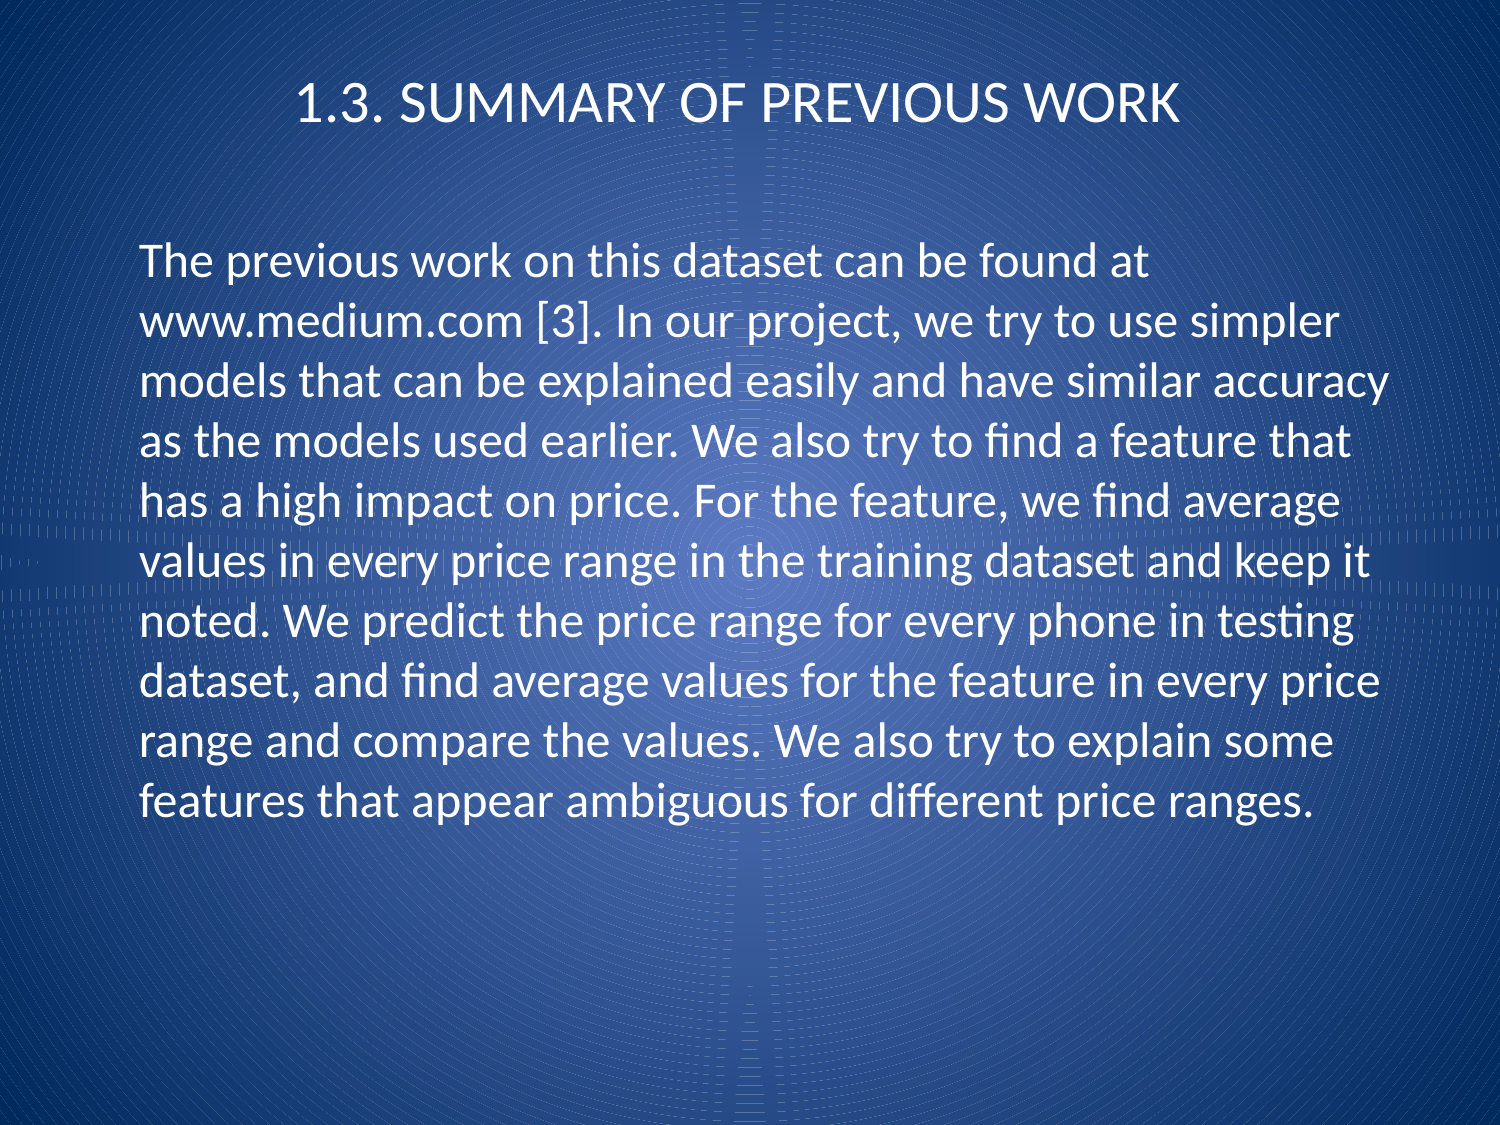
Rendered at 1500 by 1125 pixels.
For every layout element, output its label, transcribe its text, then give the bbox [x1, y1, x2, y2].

text_box 1.3. SUMMARY OF PREVIOUS WORK [100, 54, 1376, 185]
text_box The previous work on this dataset can be found at www.medium.com [3]. In our project, we try to use simpler models that can be explained easily and have similar accuracy as the models used earlier. We also try to find a feature that has a high impact on price. For the feature, we find average values in every price range in the training dataset and keep it noted. We predict the price range for every phone in testing dataset, and find average values for the feature in every price range and compare the values. We also try to explain some features that appear ambiguous for different price ranges. [123, 219, 1412, 835]
